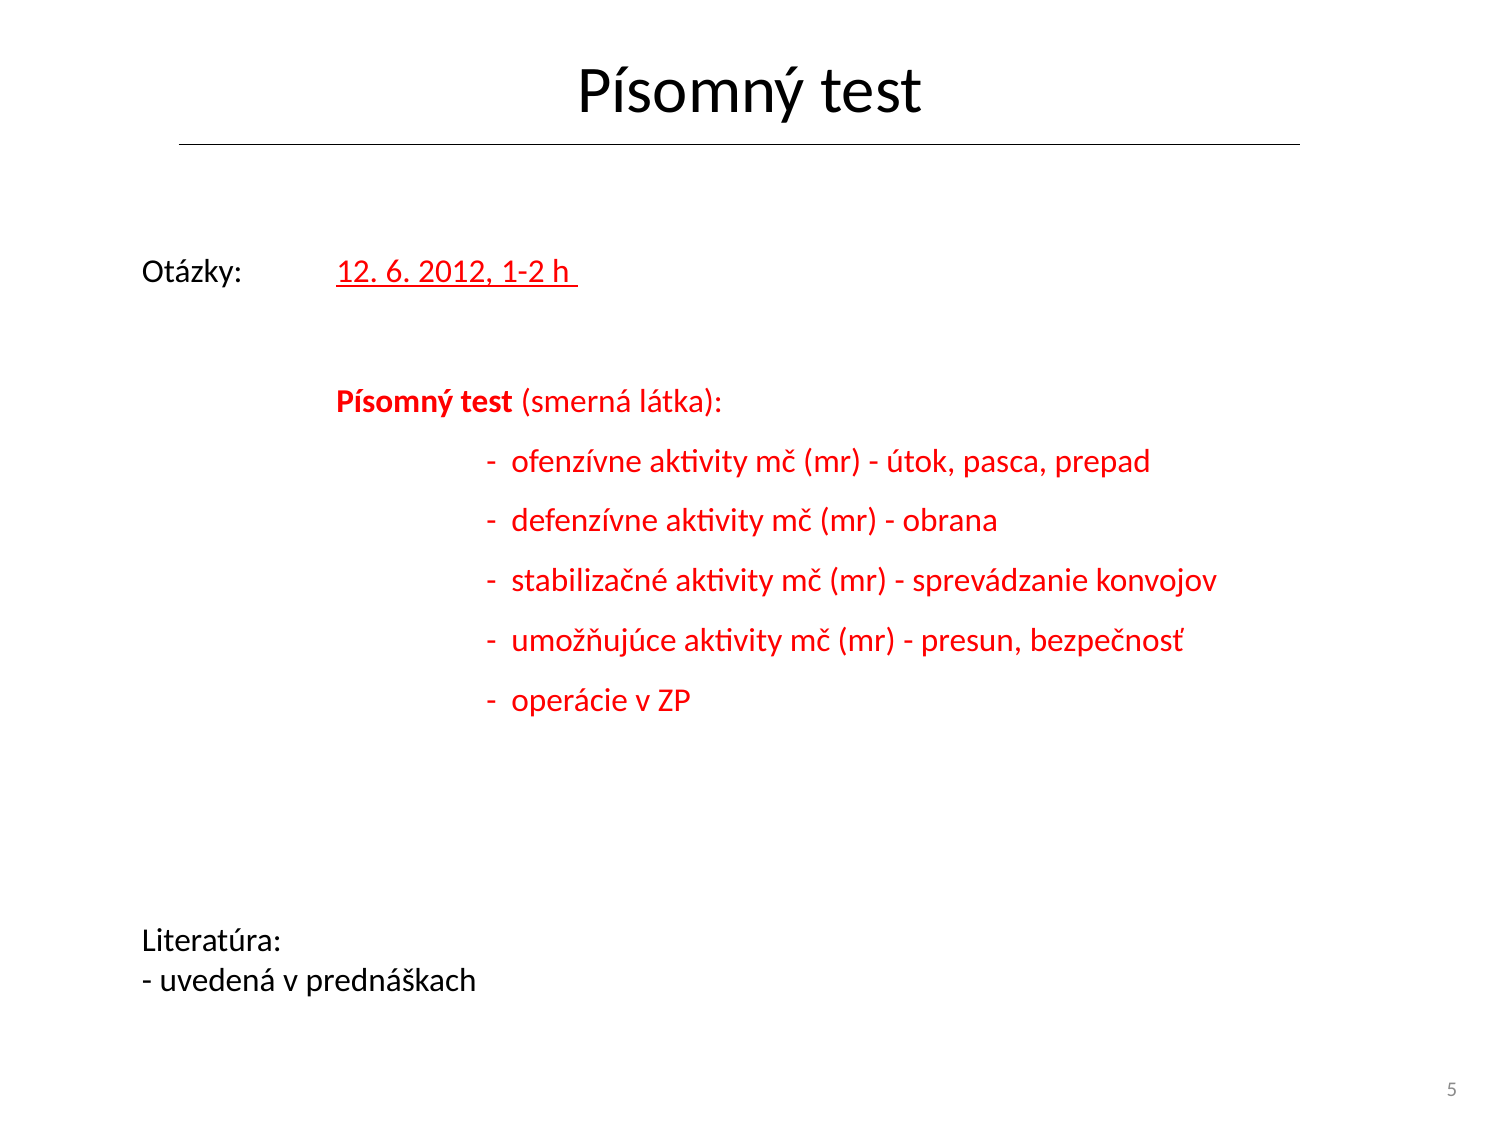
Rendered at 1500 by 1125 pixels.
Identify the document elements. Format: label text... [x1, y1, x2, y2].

title Písomný test [75, 22, 1425, 150]
slide_number 5 [1399, 1070, 1473, 1106]
text_box Otázky: 12. 6. 2012, 1-2 h Písomný test (smerná látka): - ofenzívne aktivity mč (mr) - útok, pasca, prepad - defenzívne aktivity mč (mr) - obrana - stabilizačné aktivity mč (mr) - sprevádzanie konvojov - umožňujúce aktivity mč (mr) - presun, bezpečnosť - operácie v ZP Literatúra: - uvedená v prednáškach [127, 241, 1397, 1070]
